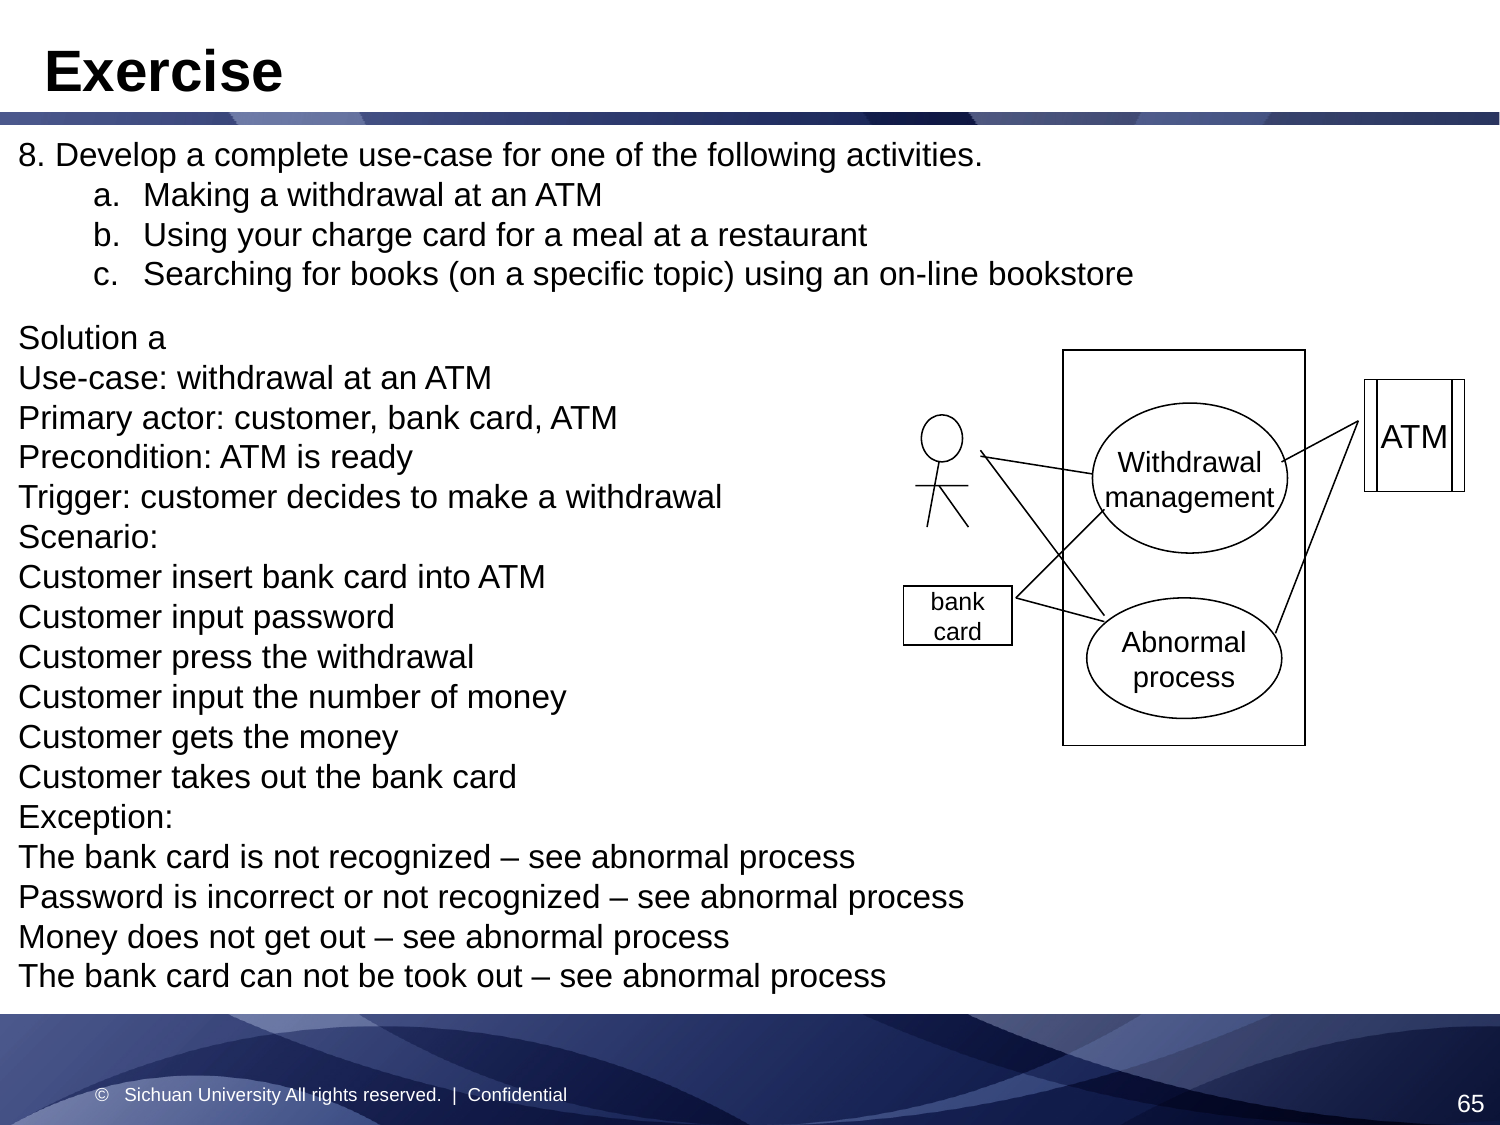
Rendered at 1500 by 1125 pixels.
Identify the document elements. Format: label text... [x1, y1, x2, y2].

text_box Solution a Use-case: withdrawal at an ATM Primary actor: customer, bank card, ATM Precondition: ATM is ready Trigger: customer decides to make a withdrawal Scenario: Customer insert bank card into ATM Customer input password Customer press the withdrawal Customer input the number of money Customer gets the money Customer takes out the bank card Exception: The bank card is not recognized – see abnormal process Password is incorrect or not recognized – see abnormal process Money does not get out – see abnormal process The bank card can not be took out – see abnormal process [3, 308, 1052, 1082]
picture [0, 112, 1500, 125]
text_box ATM [1364, 379, 1465, 492]
text_box Abnormal process [1086, 597, 1282, 719]
text_box Withdrawal management [1092, 403, 1288, 554]
picture [0, 1014, 1500, 1125]
text_box 65 [1187, 1087, 1500, 1125]
text_box 8. Develop a complete use-case for one of the following activities. Making a withdrawal at an ATM Using your charge card for a meal at a restaurant Searching for books (on a specific topic) using an on-line bookstore [3, 125, 1500, 380]
text_box [1062, 349, 1306, 746]
text_box © Sichuan University All rights reserved. | Confidential [0, 1062, 663, 1113]
text_box Exercise [29, 36, 1430, 100]
